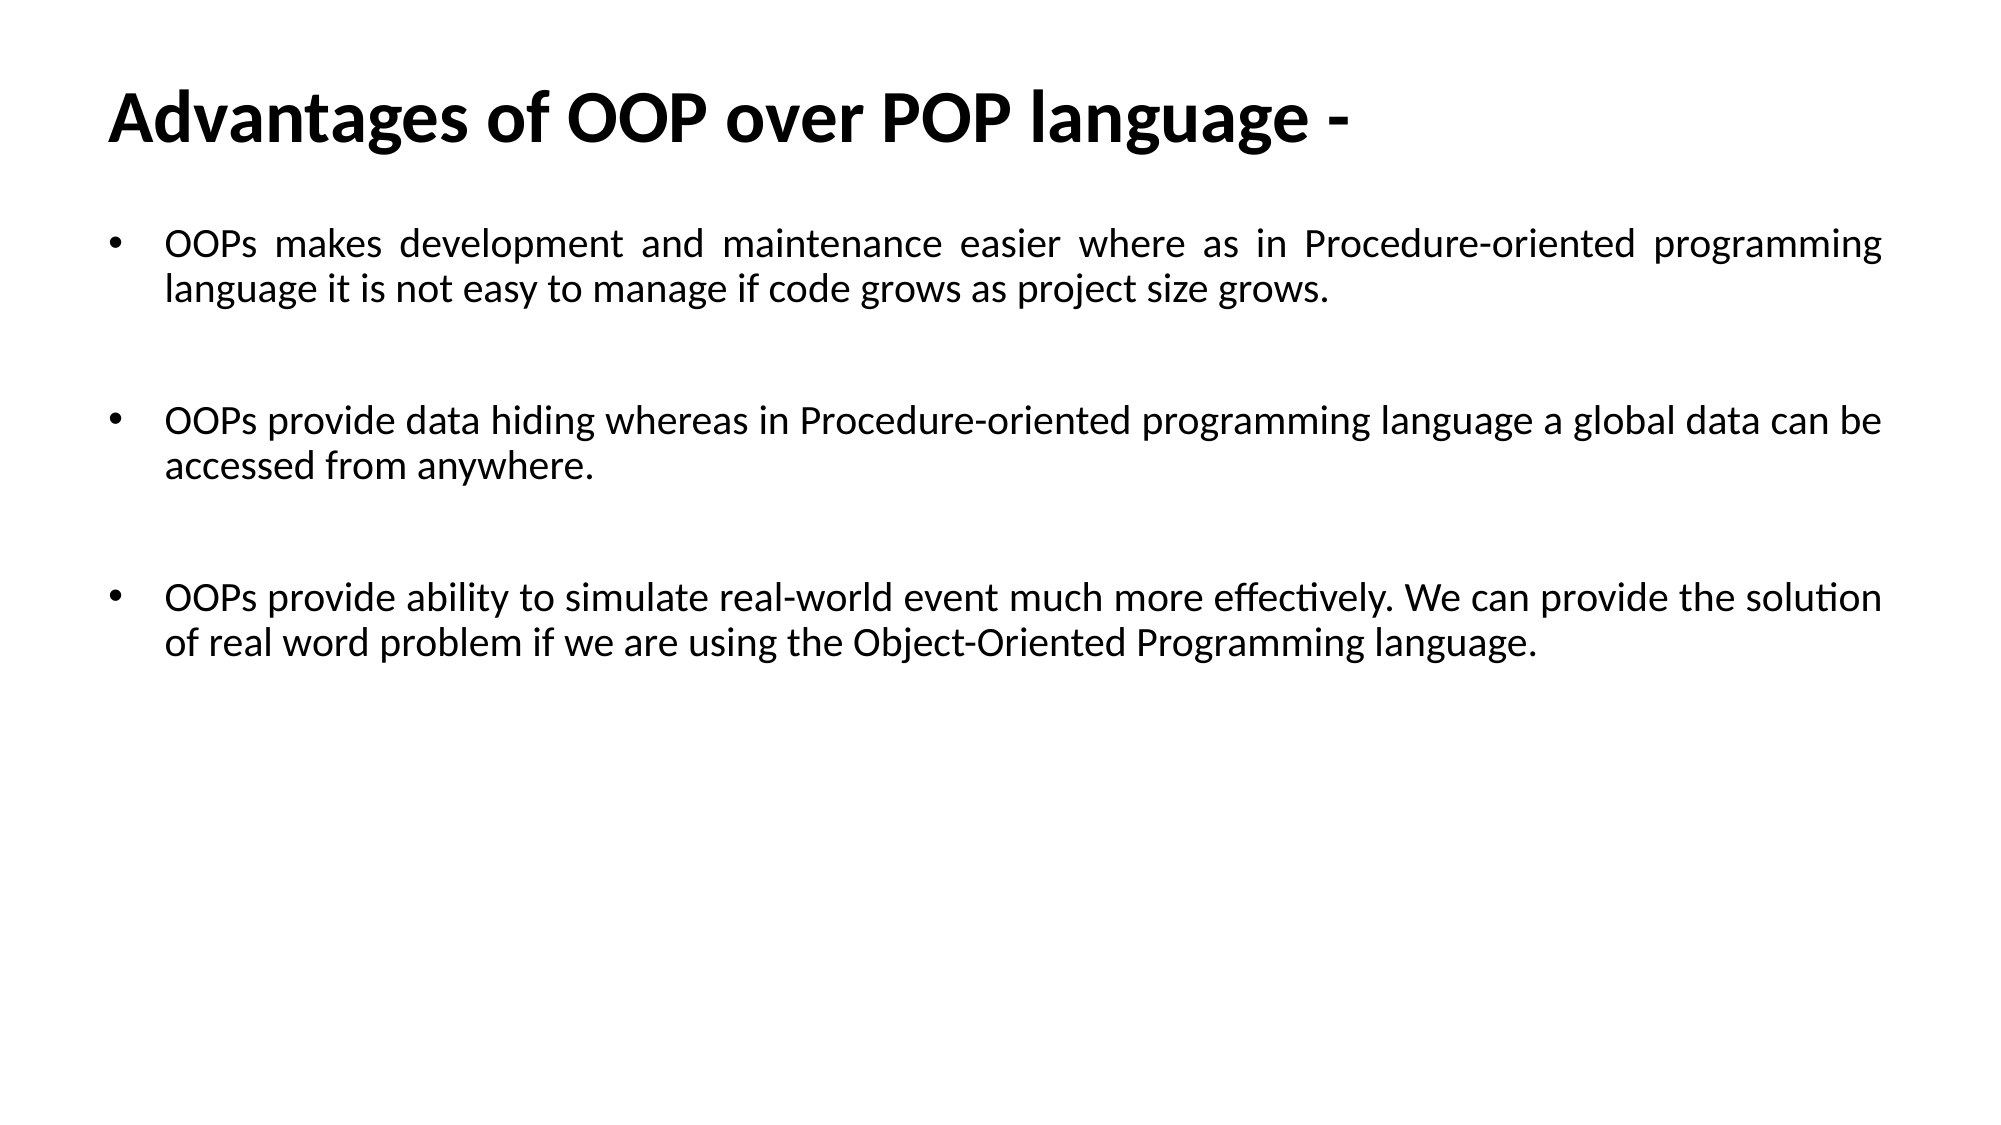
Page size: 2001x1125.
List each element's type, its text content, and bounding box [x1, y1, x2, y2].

title Advantages of OOP over POP language - [93, 70, 1899, 167]
list OOPs makes development and maintenance easier where as in Procedure-oriented programming language it is not easy to manage if code grows as project size grows. OOPs provide data hiding whereas in Procedure-oriented programming language a global data can be accessed from anywhere. OOPs provide ability to simulate real-world event much more effectively. We can provide the solution of real word problem if we are using the Object-Oriented Programming language. [93, 214, 1899, 874]
